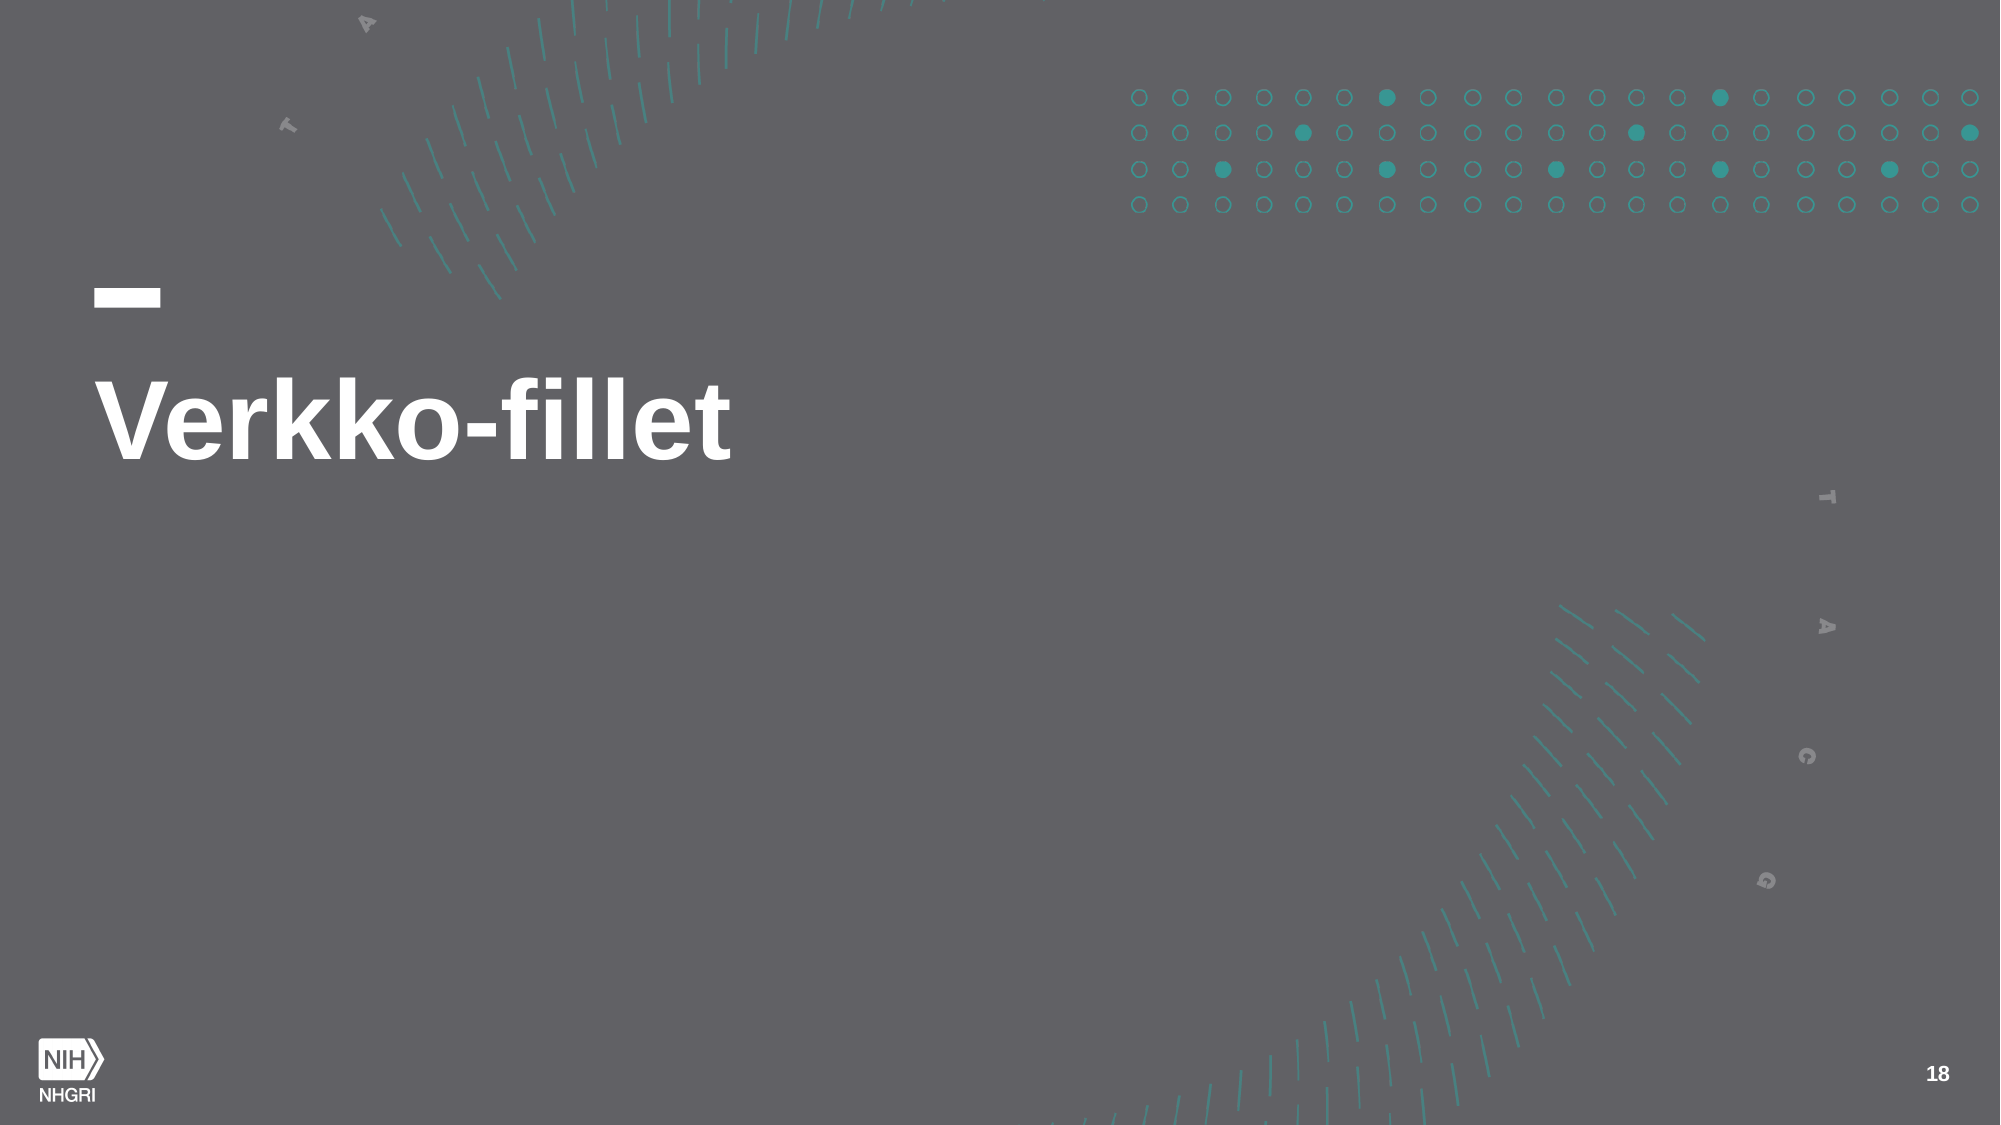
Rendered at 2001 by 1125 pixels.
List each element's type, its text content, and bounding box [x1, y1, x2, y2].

slide_number 18 [1911, 1042, 1969, 1103]
picture [0, 0, 2000, 1125]
title Verkko-fillet [94, 354, 1906, 619]
